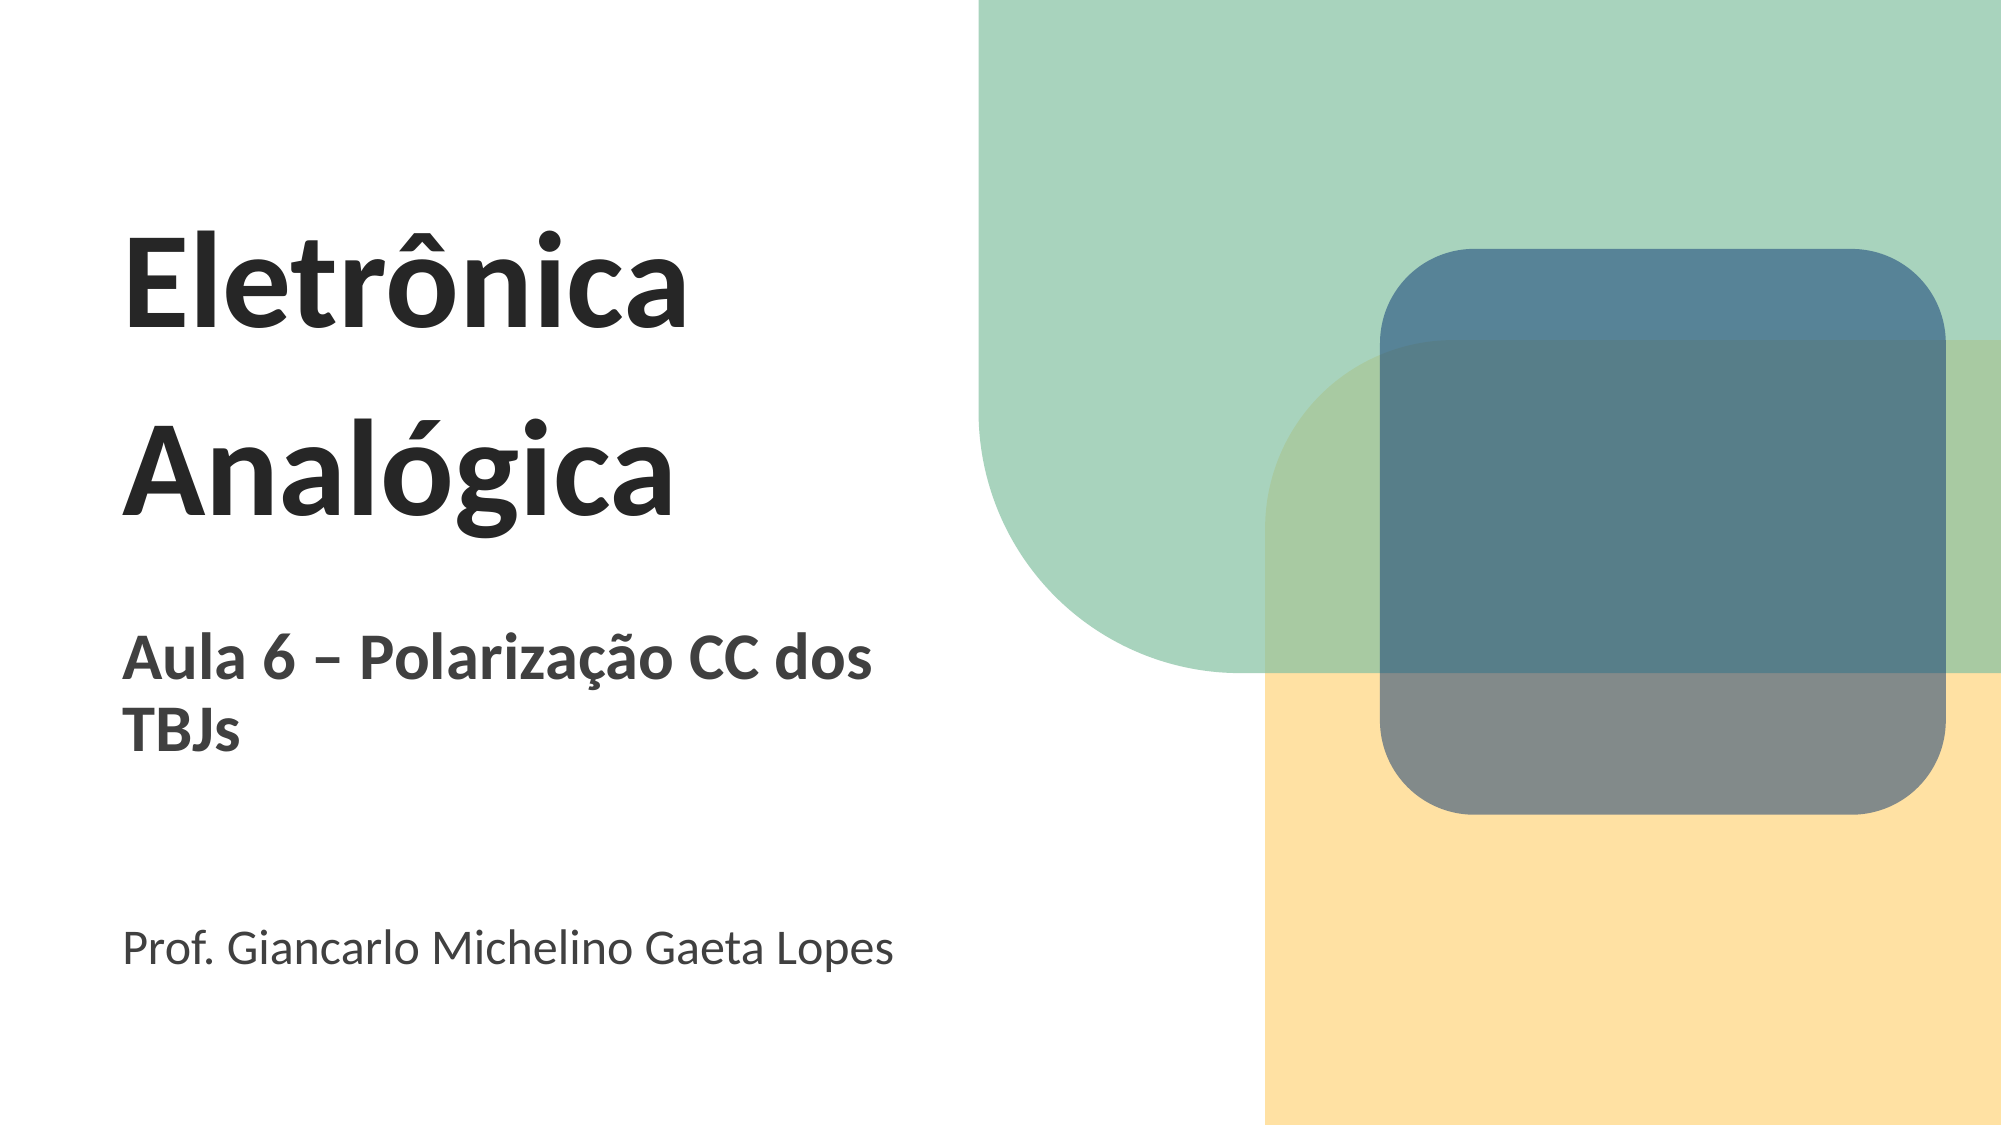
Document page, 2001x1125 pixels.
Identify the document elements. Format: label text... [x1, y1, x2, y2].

list Prof. Giancarlo Michelino Gaeta Lopes [107, 873, 962, 1024]
list Eletrônica Analógica [107, 159, 965, 588]
list Aula 6 – Polarização CC dos TBJs [107, 614, 962, 847]
